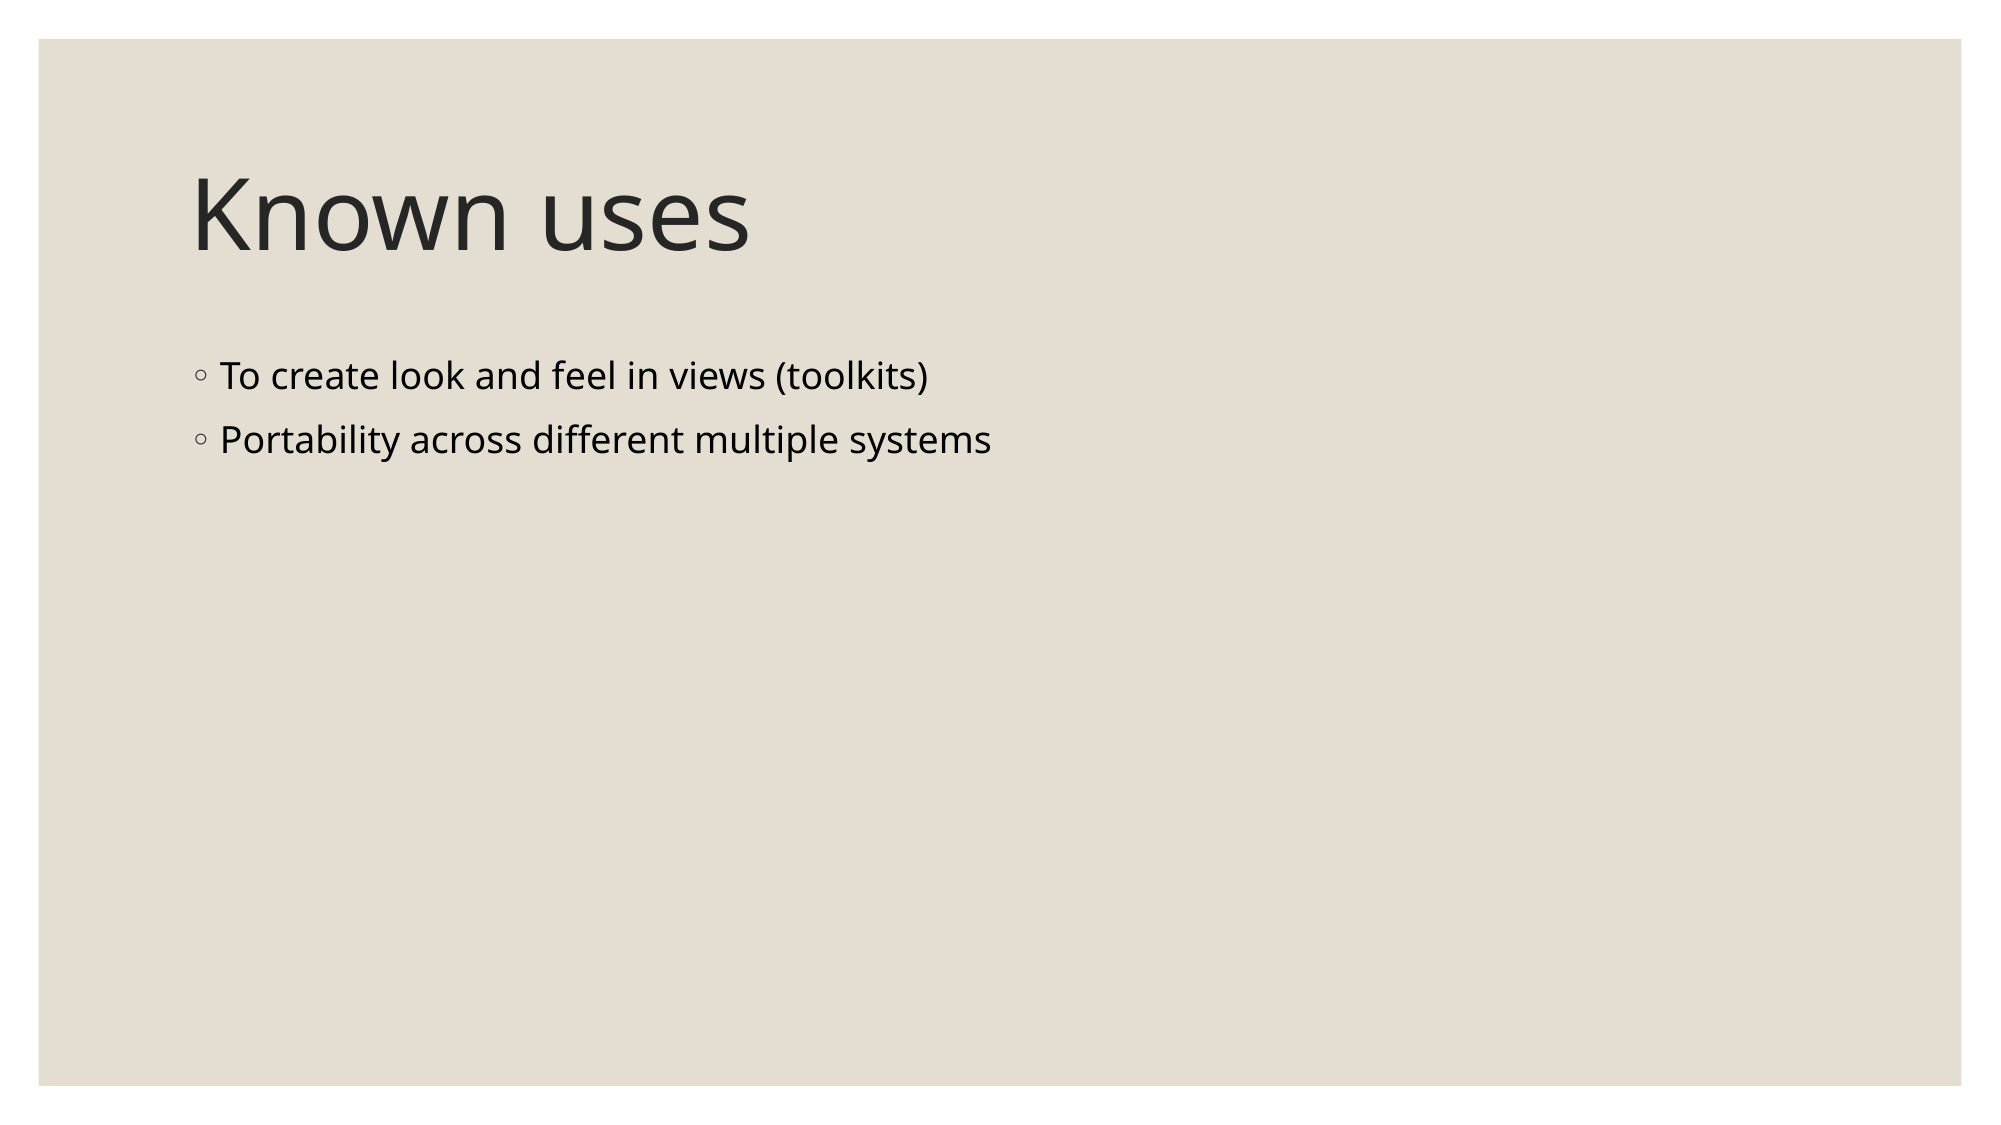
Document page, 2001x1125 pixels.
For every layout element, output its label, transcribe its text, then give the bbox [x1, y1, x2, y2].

title Known uses [174, 105, 1825, 331]
list To create look and feel in views (toolkits) Portability across different multiple systems [174, 345, 1825, 990]
